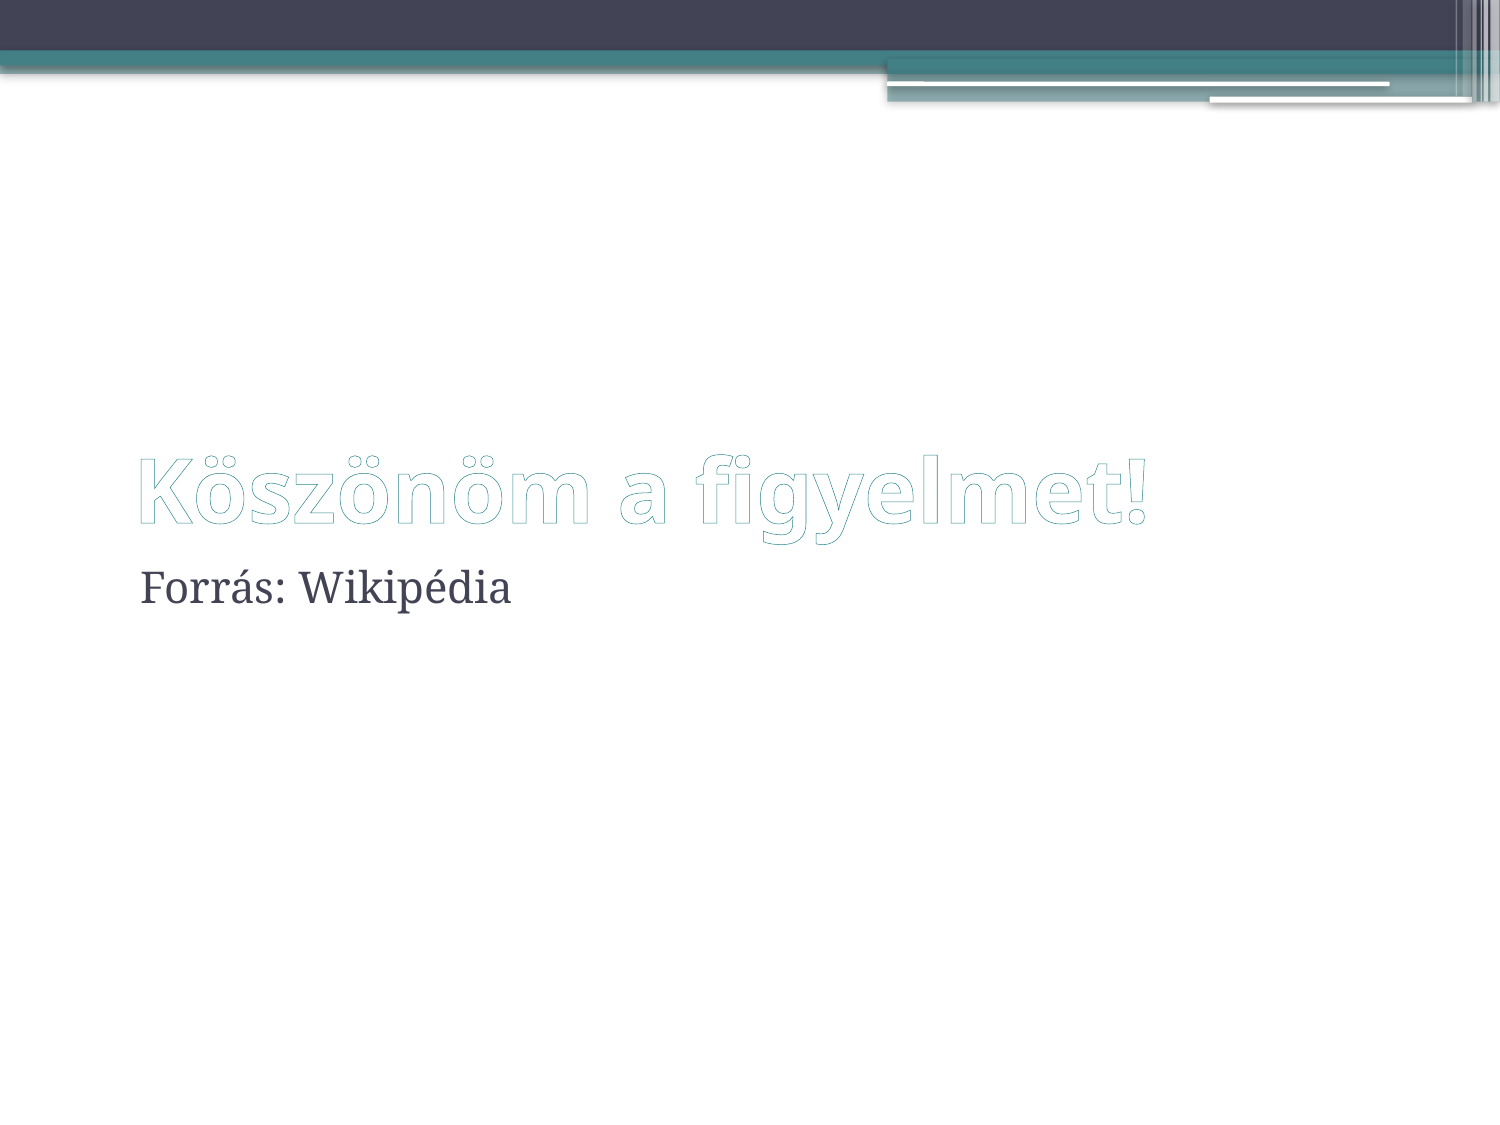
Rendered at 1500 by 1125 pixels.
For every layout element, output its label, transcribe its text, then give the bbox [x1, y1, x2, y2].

list Forrás: Wikipédia [118, 552, 1394, 800]
title Köszönöm a figyelmet! [118, 324, 1394, 549]
